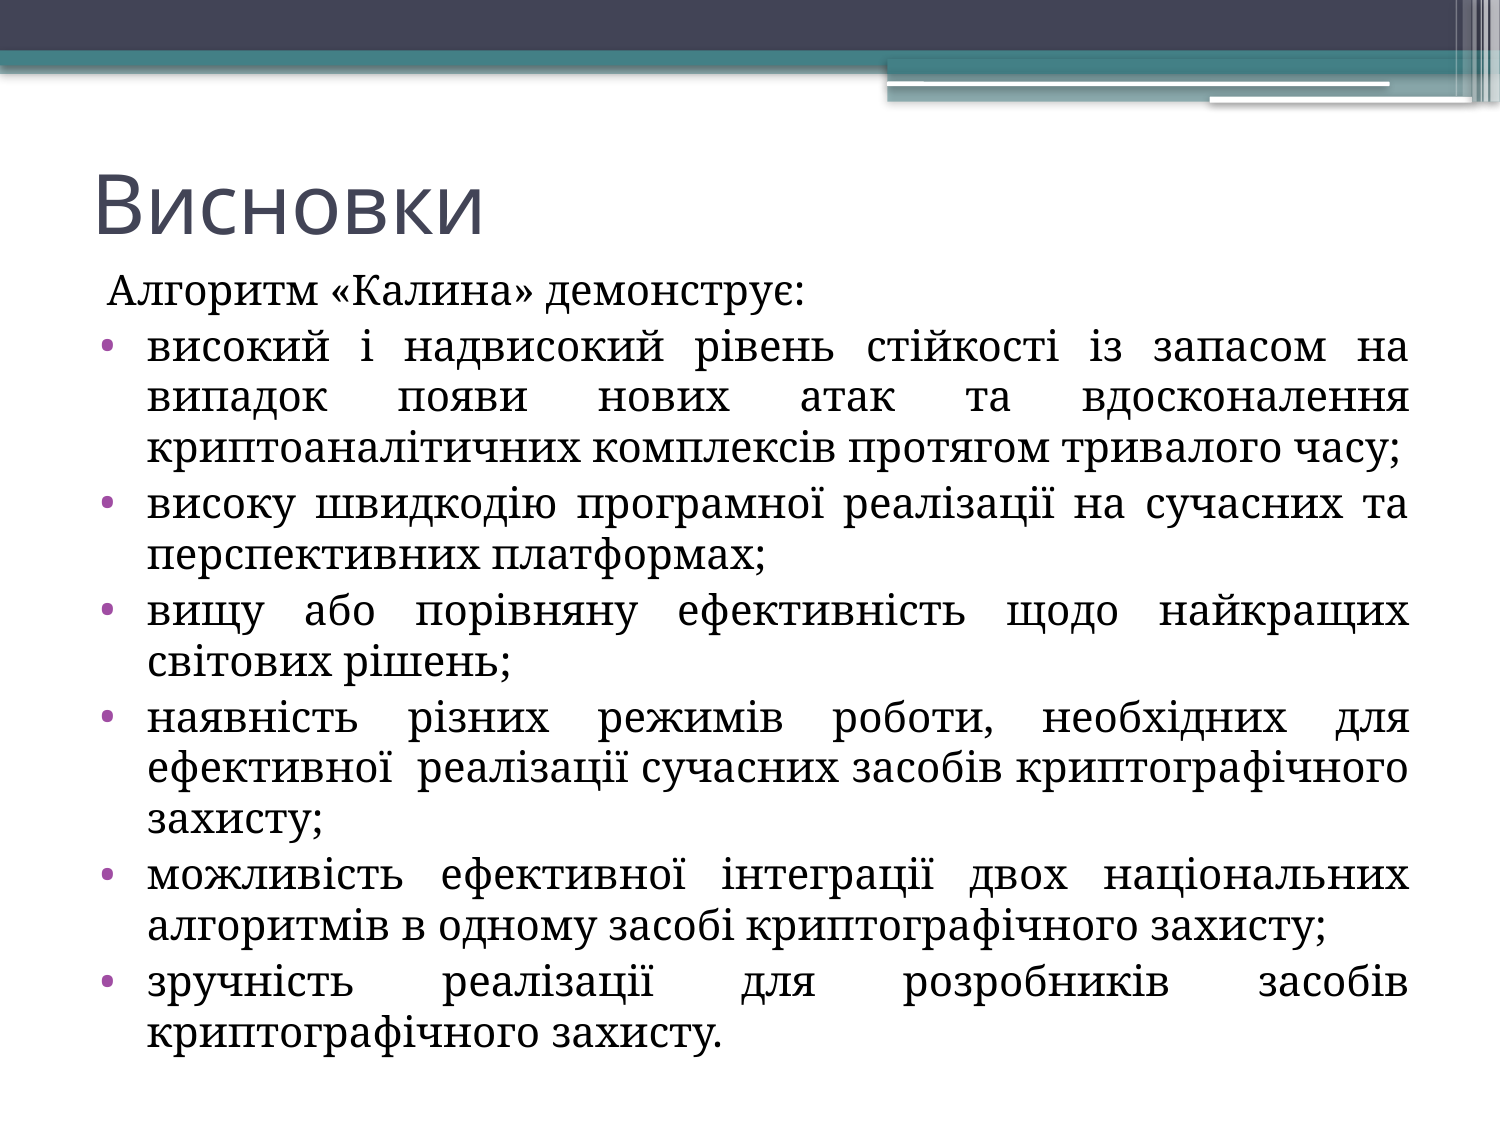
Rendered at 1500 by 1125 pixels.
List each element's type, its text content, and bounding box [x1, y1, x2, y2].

title Висновки [76, 113, 1427, 289]
list Алгоритм «Калина» демонструє: високий і надвисокий рівень стійкості із запасом на випадок появи нових атак та вдосконалення криптоаналітичних комплексів протягом тривалого часу; високу швидкодію програмної реалізації на сучасних та перспективних платформах; вищу або порівняну ефективність щодо найкращих світових рішень; наявність різних режимів роботи, необхідних для ефективної реалізації сучасних засобів криптографічного захисту; можливість ефективної інтеграції двох національних алгоритмів в одному засобі криптографічного захисту; зручність реалізації для розробників засобів криптографічного захисту. [75, 255, 1425, 1079]
